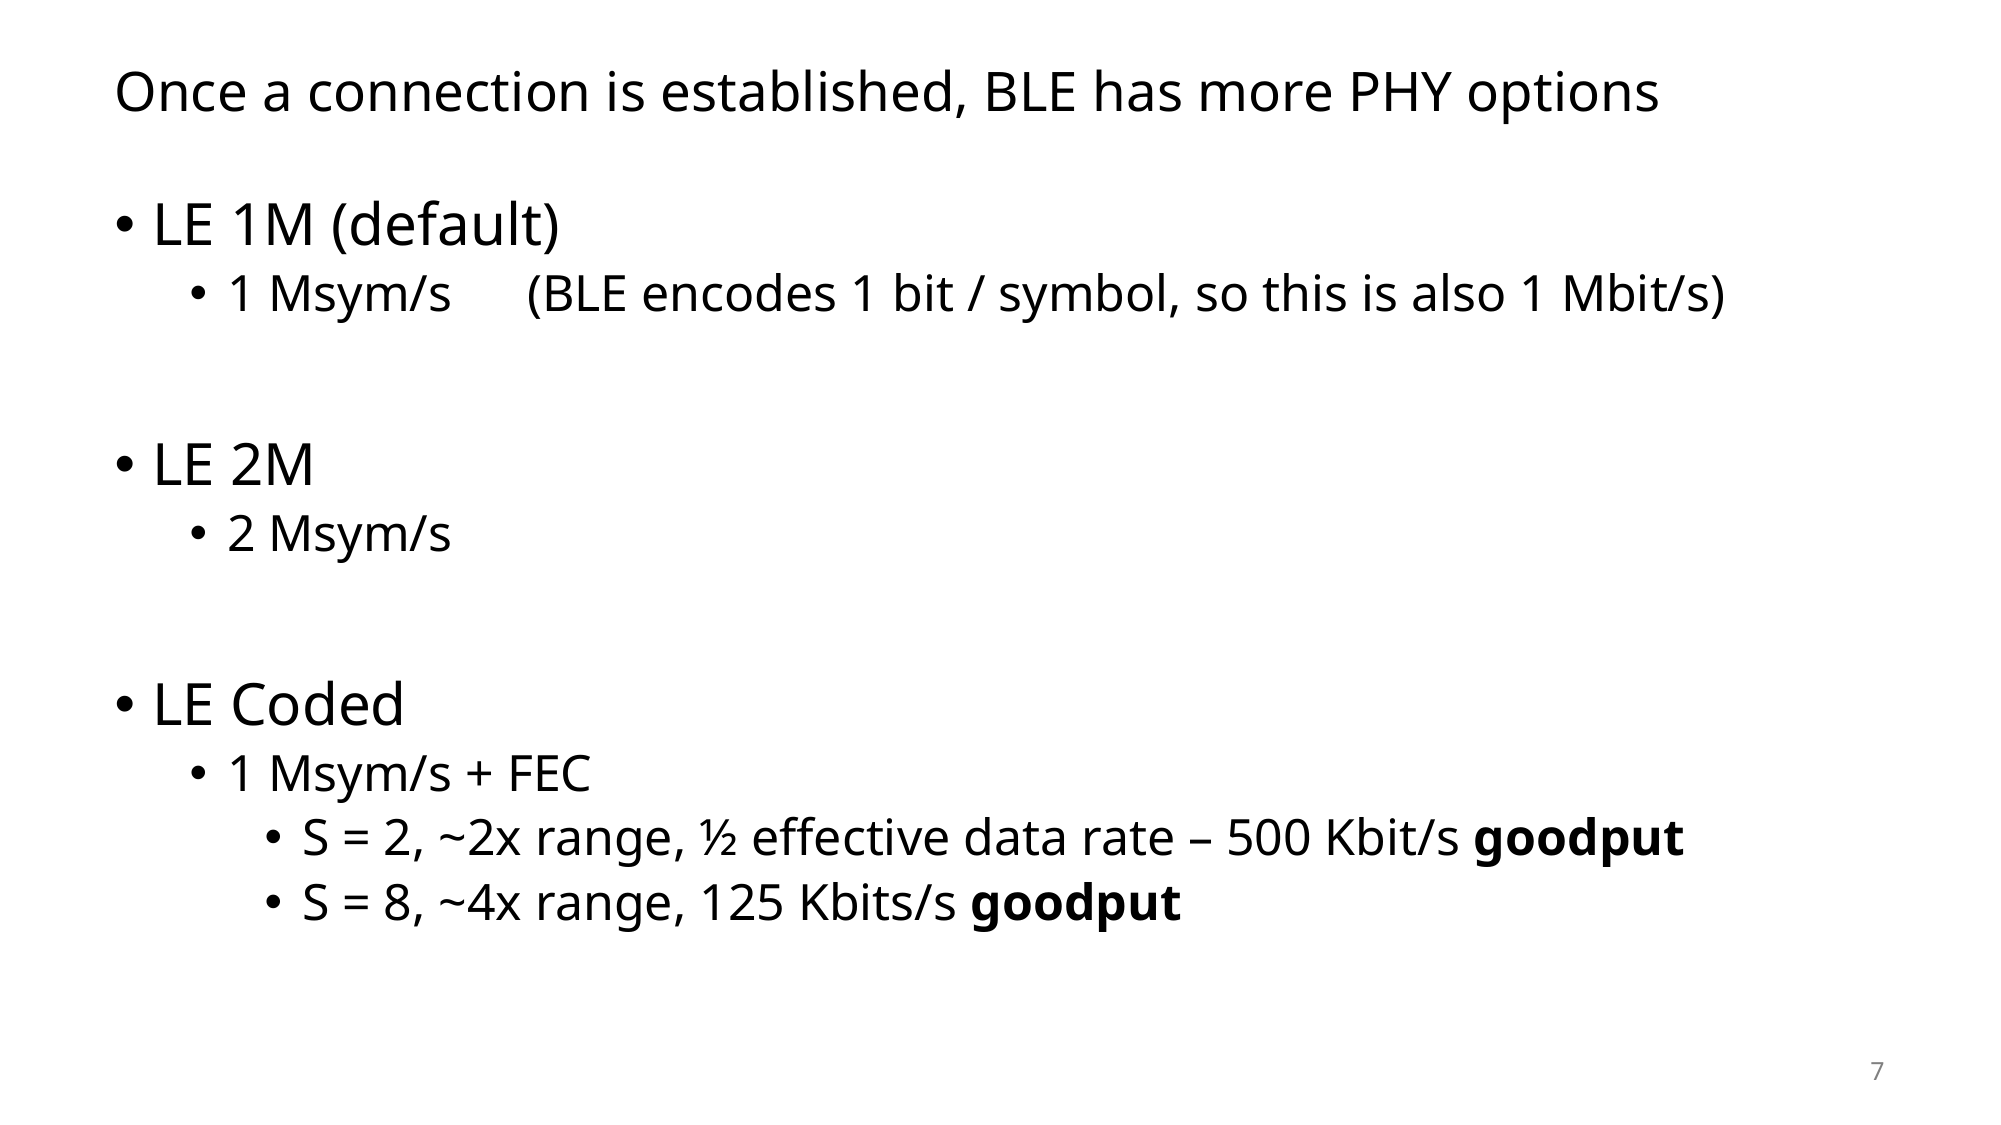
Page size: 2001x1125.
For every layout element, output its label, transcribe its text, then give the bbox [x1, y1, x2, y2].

list LE 1M (default) 1 Msym/s (BLE encodes 1 bit / symbol, so this is also 1 Mbit/s) LE 2M 2 Msym/s LE Coded 1 Msym/s + FEC S = 2, ~2x range, ½ effective data rate – 500 Kbit/s goodput S = 8, ~4x range, 125 Kbits/s goodput [99, 187, 1900, 1013]
slide_number 7 [1749, 1042, 1900, 1103]
title Once a connection is established, BLE has more PHY options [99, 37, 1900, 150]
